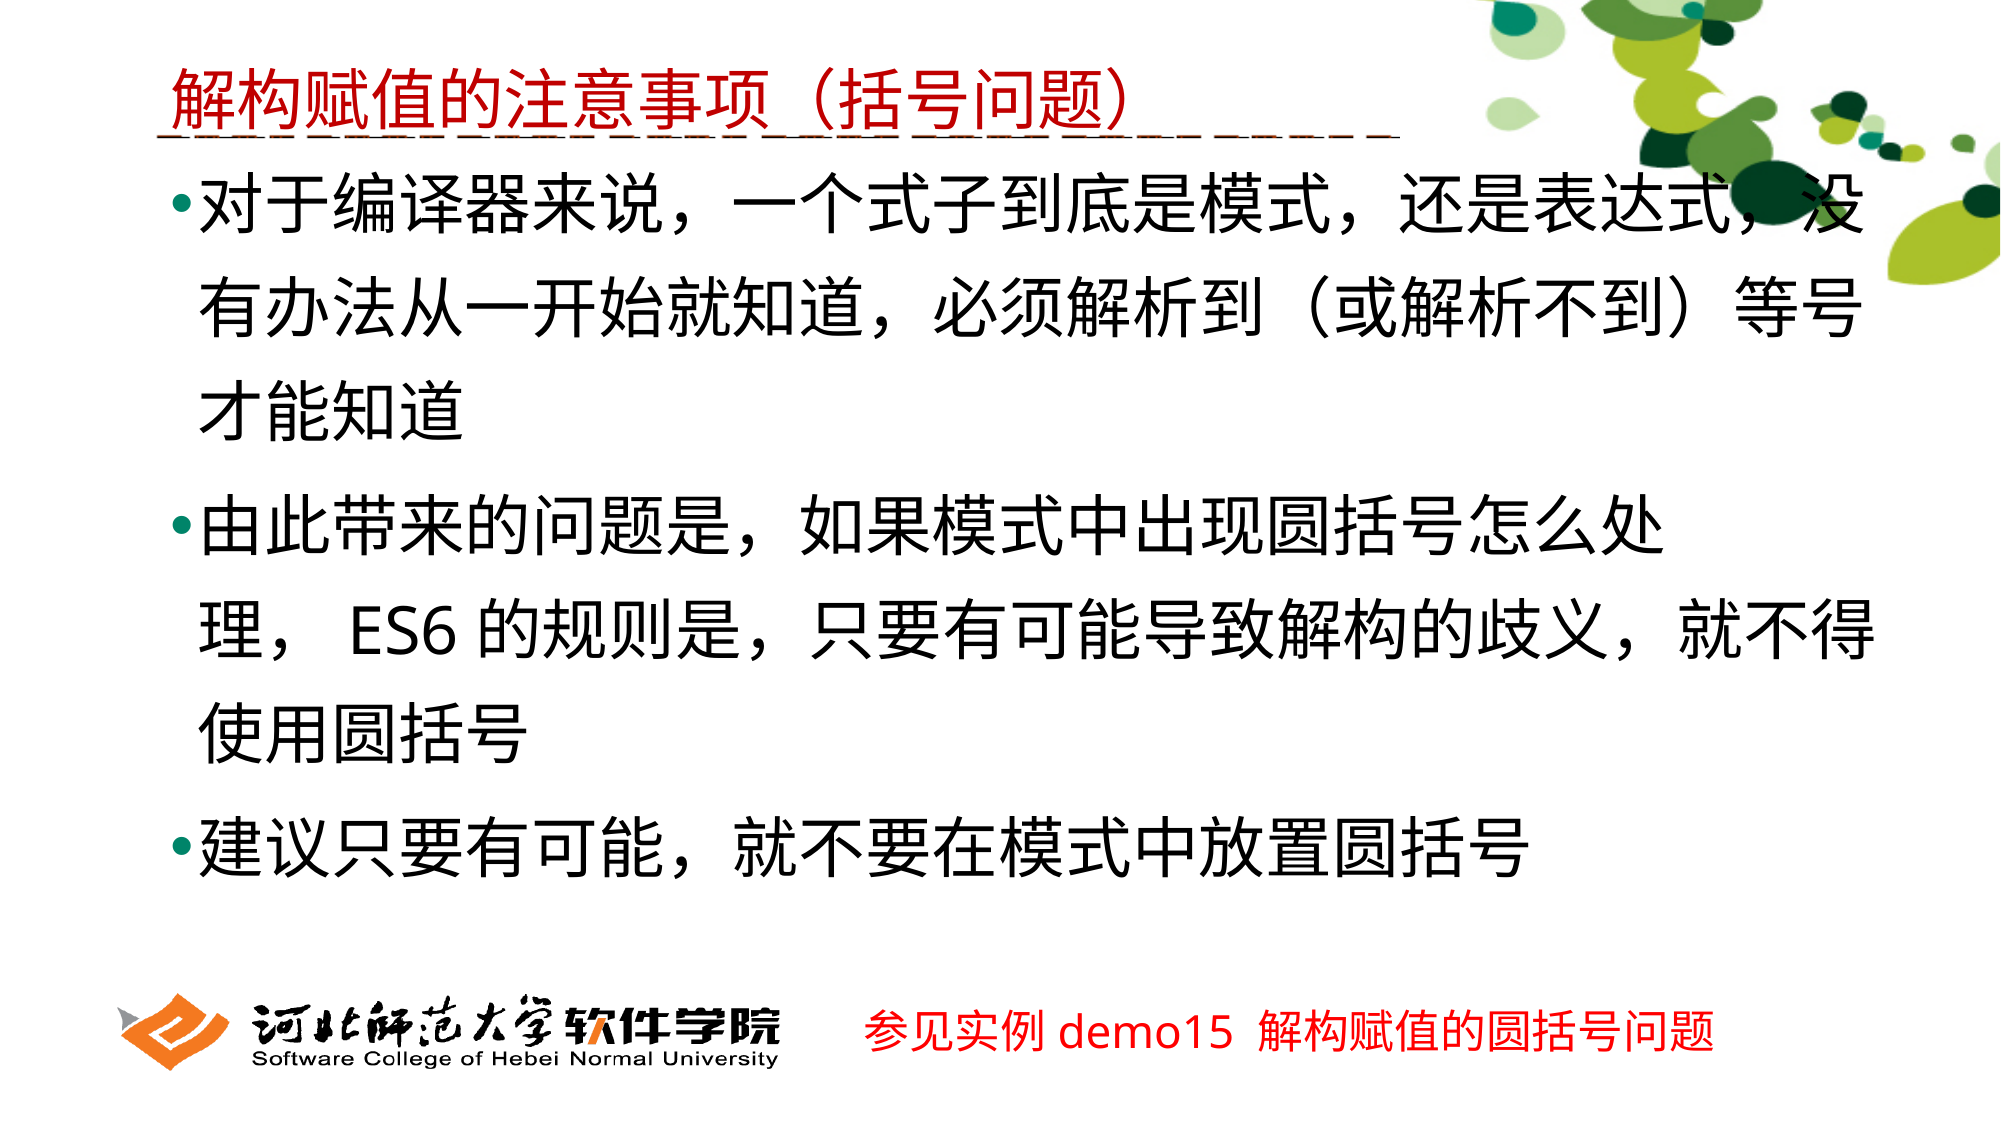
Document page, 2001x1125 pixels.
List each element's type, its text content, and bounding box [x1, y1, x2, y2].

list 解构赋值的注意事项（括号问题） [155, 50, 1806, 131]
picture [0, 0, 2001, 1125]
text_box 参见实例demo15 解构赋值的圆括号问题 [848, 995, 1954, 1065]
list 对于编译器来说，一个式子到底是模式，还是表达式，没有办法从一开始就知道，必须解析到（或解析不到）等号才能知道 由此带来的问题是，如果模式中出现圆括号怎么处理，ES6的规则是，只要有可能导致解构的歧义，就不得使用圆括号 建议只要有可能，就不要在模式中放置圆括号 [155, 130, 1911, 970]
